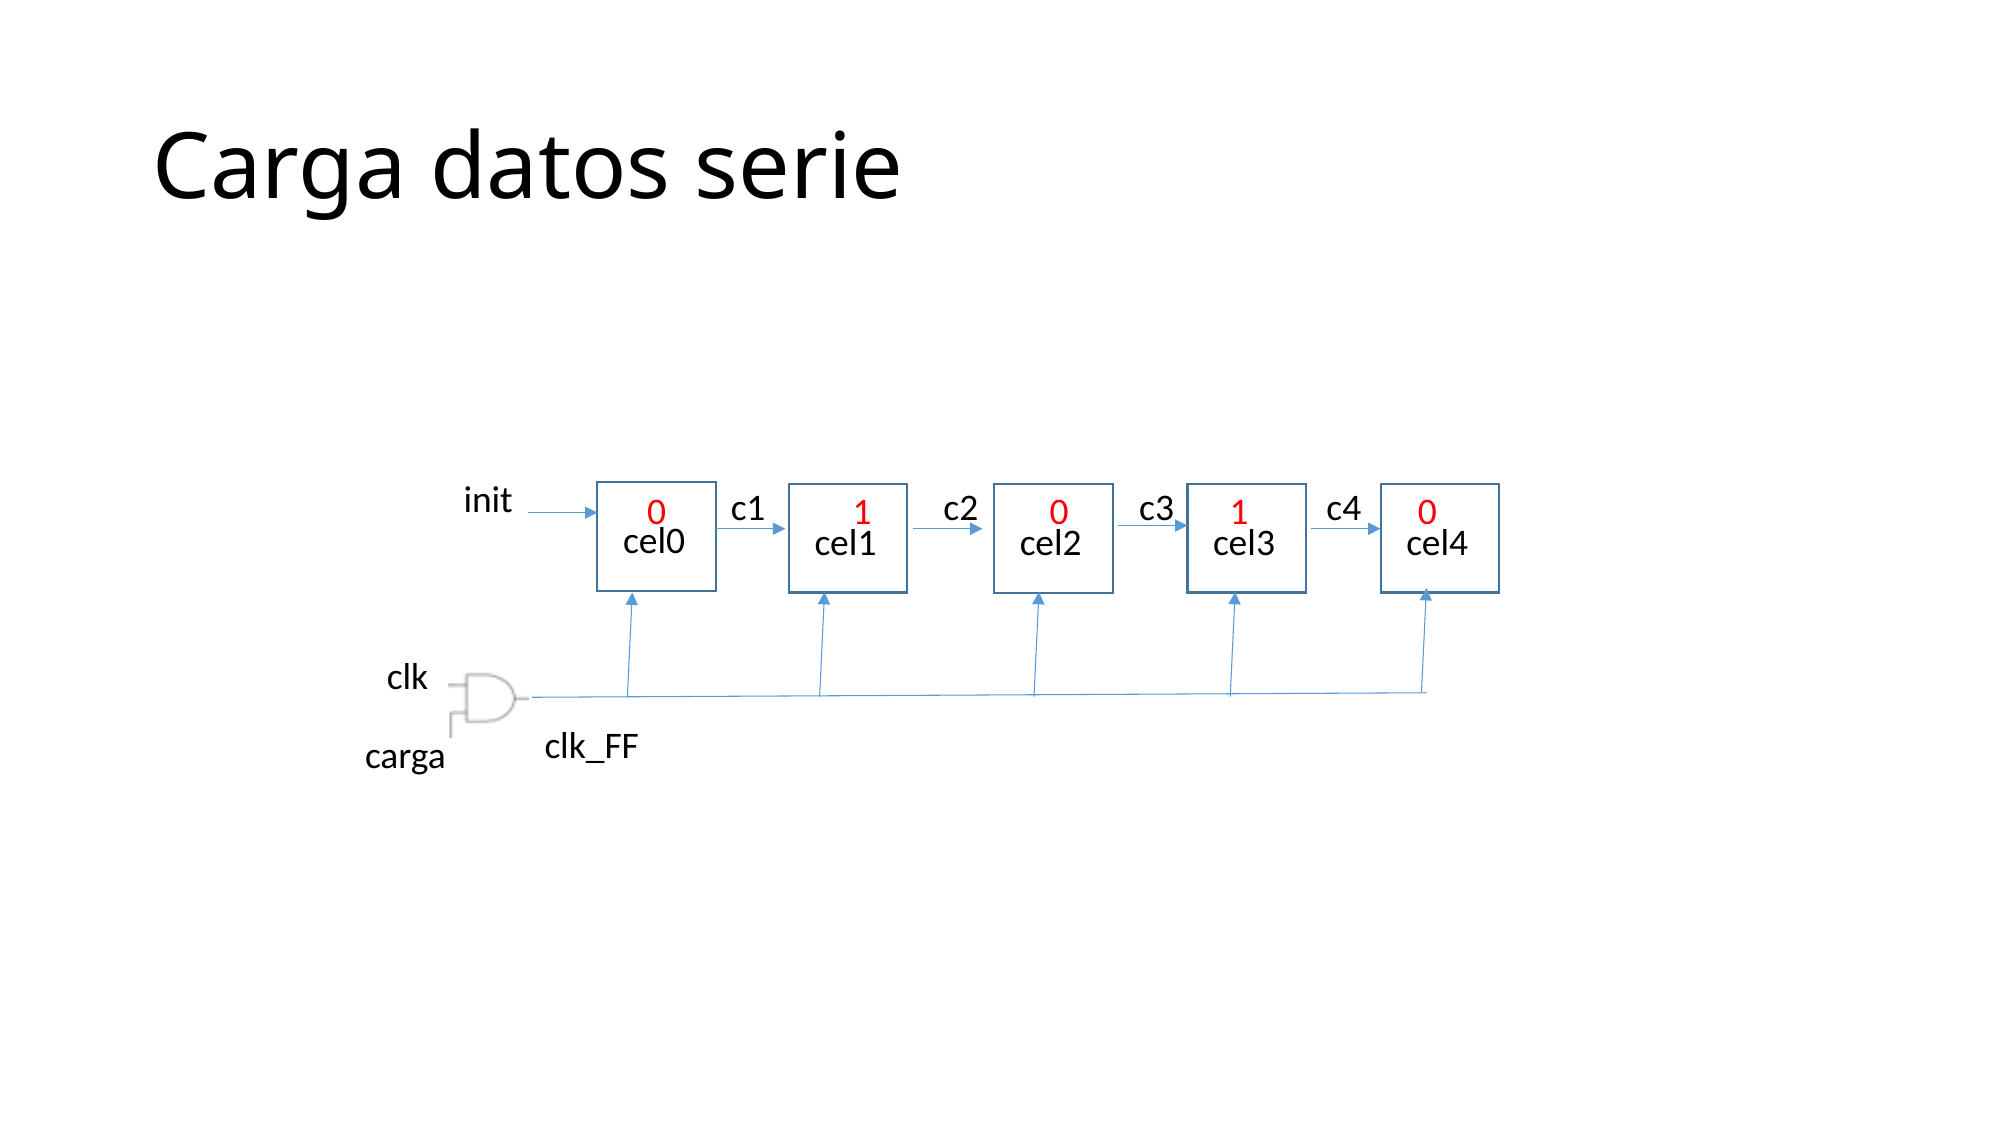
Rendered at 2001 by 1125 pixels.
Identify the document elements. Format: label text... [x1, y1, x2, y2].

text_box carga [350, 724, 475, 784]
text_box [627, 592, 633, 698]
text_box [1186, 539, 1307, 594]
text_box [596, 481, 717, 592]
text_box [788, 539, 908, 594]
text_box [1421, 587, 1427, 693]
text_box cel3 [1198, 539, 1304, 571]
text_box [1380, 539, 1500, 594]
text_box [532, 692, 627, 698]
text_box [1230, 591, 1236, 697]
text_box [633, 692, 1427, 698]
text_box c1 c2 c3 c4 [716, 475, 1612, 536]
text_box cel0 [608, 508, 714, 569]
text_box clk_FF [529, 713, 687, 774]
text_box 0 1 0 1 0 [632, 479, 1535, 539]
picture [448, 657, 529, 738]
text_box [819, 591, 825, 697]
text_box [993, 539, 1114, 594]
text_box cel4 [1391, 539, 1497, 571]
title Carga datos serie [137, 59, 1863, 278]
text_box cel2 [1005, 539, 1110, 571]
text_box init [448, 468, 574, 528]
text_box clk [372, 644, 453, 704]
text_box cel1 [799, 539, 905, 571]
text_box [1034, 591, 1039, 697]
